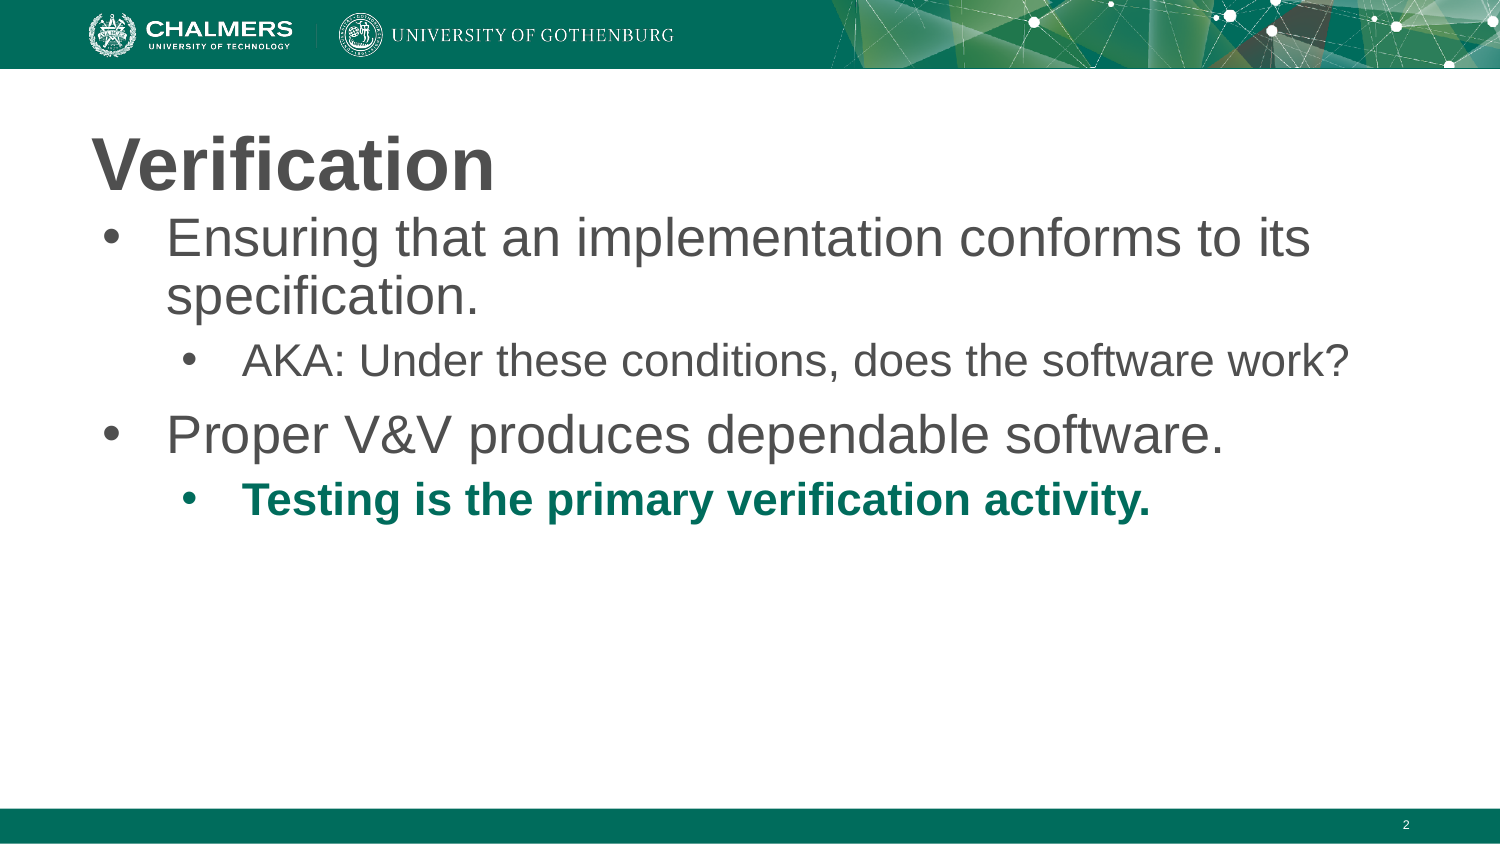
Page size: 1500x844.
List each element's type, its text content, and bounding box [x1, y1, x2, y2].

picture [759, 0, 1500, 68]
picture [64, 0, 696, 85]
list Ensuring that an implementation conforms to its specification. AKA: Under these conditions, does the software work? Proper V&V produces dependable software. Testing is the primary verification activity. [76, 201, 1426, 782]
slide_number ‹#› [1074, 809, 1425, 844]
title Verification [76, 100, 1425, 201]
